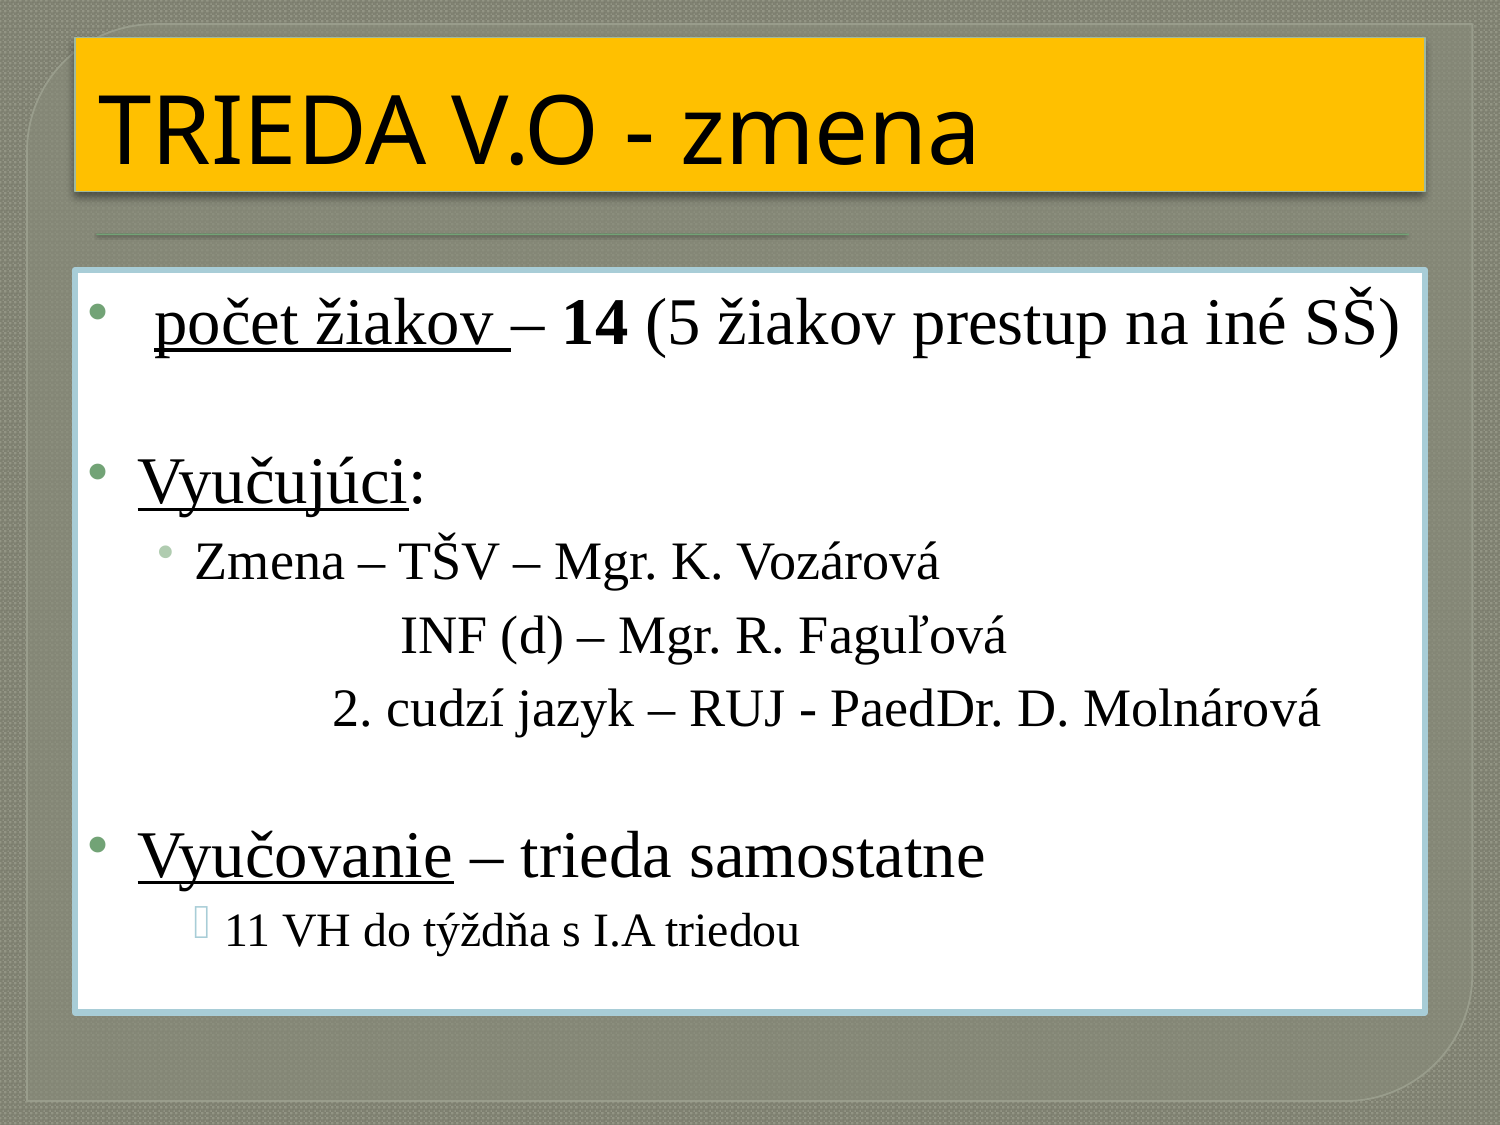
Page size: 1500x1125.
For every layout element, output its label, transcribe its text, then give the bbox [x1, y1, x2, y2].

title TRIEDA V.O - zmena [74, 37, 1426, 192]
list počet žiakov – 14 (5 žiakov prestup na iné SŠ) Vyučujúci: Zmena – TŠV – Mgr. K. Vozárová INF (d) – Mgr. R. Faguľová 2. cudzí jazyk – RUJ - PaedDr. D. Molnárová Vyučovanie – trieda samostatne 11 VH do týždňa s I.A triedou [72, 267, 1428, 1016]
